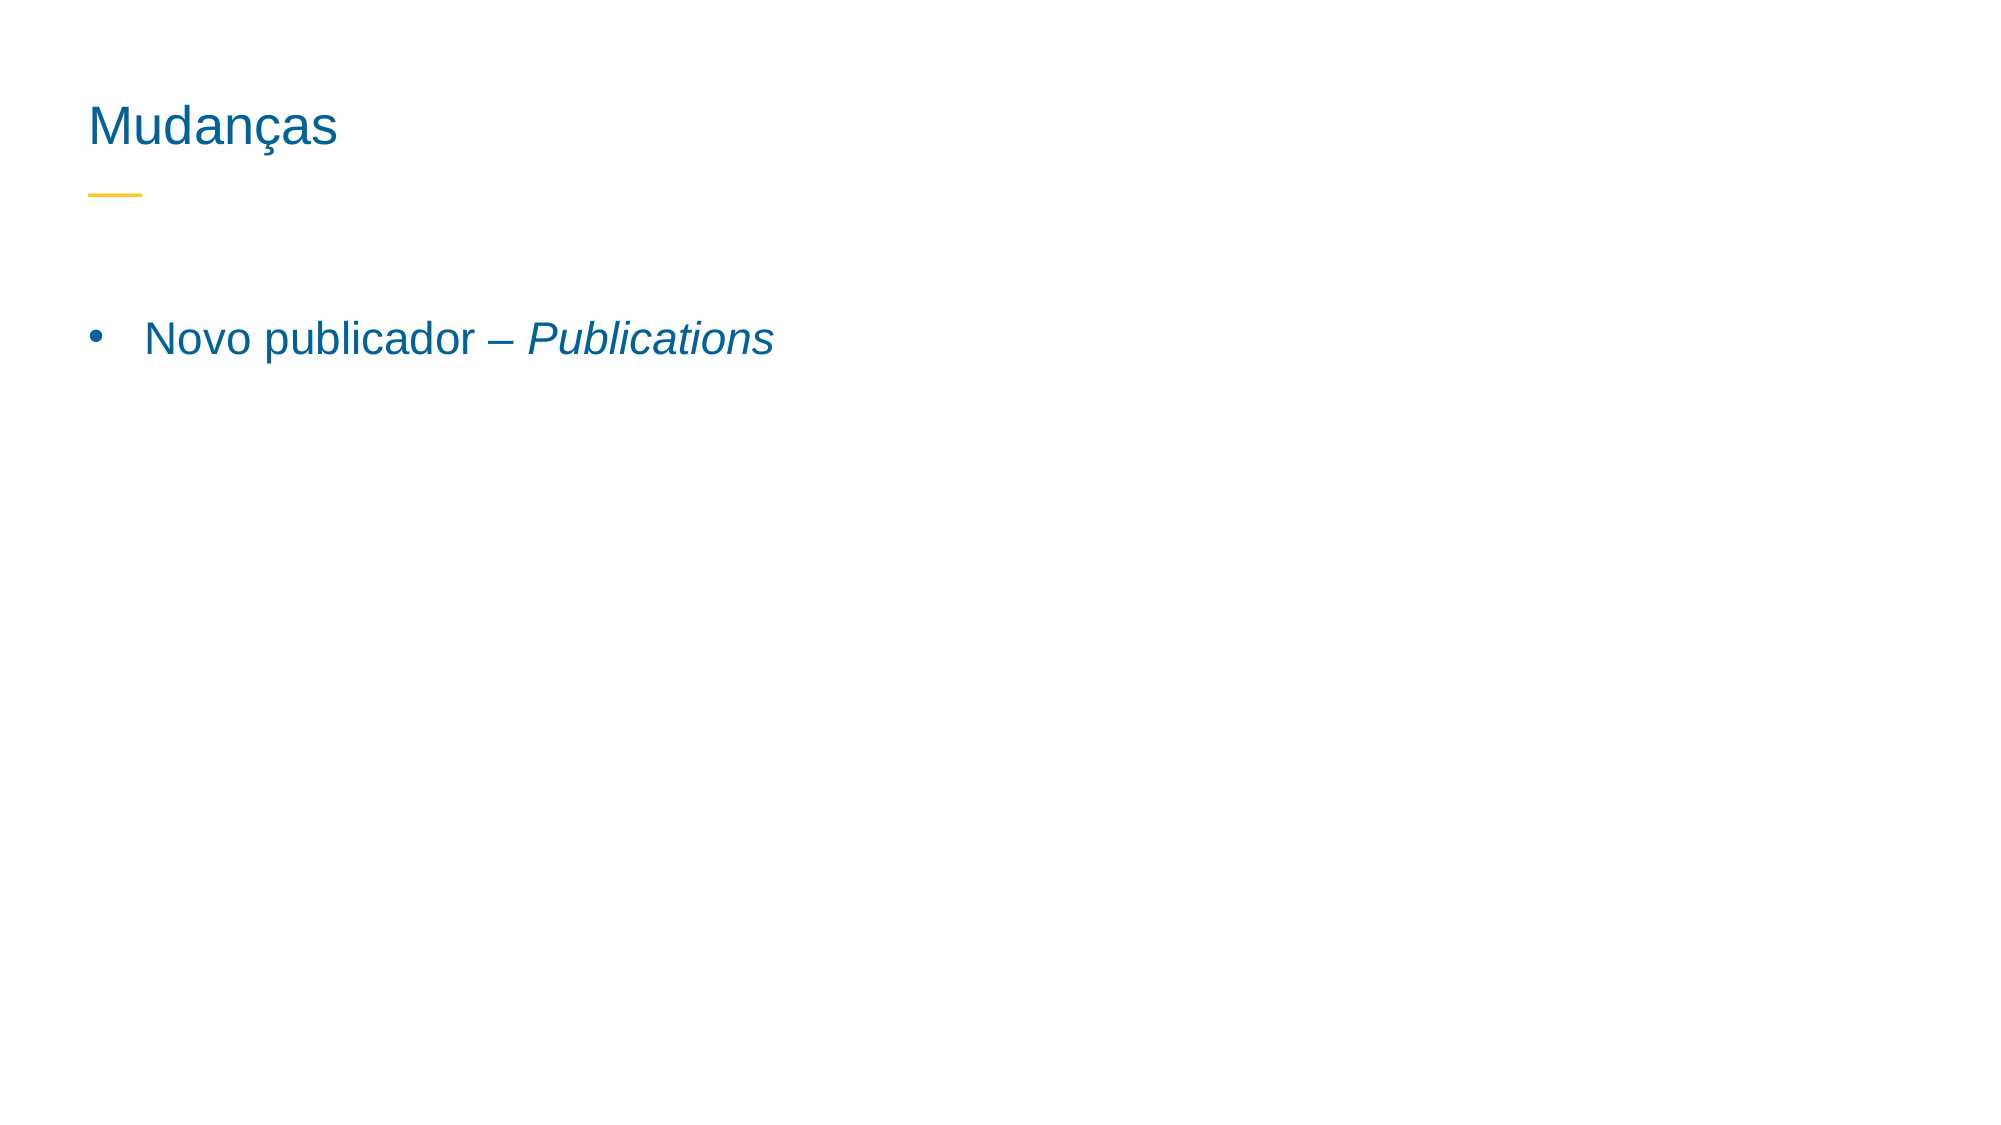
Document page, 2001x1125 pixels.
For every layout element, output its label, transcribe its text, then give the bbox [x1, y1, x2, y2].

text_box Mudanças — [73, 83, 1062, 228]
text_box Novo publicador – Publications [73, 300, 1671, 421]
